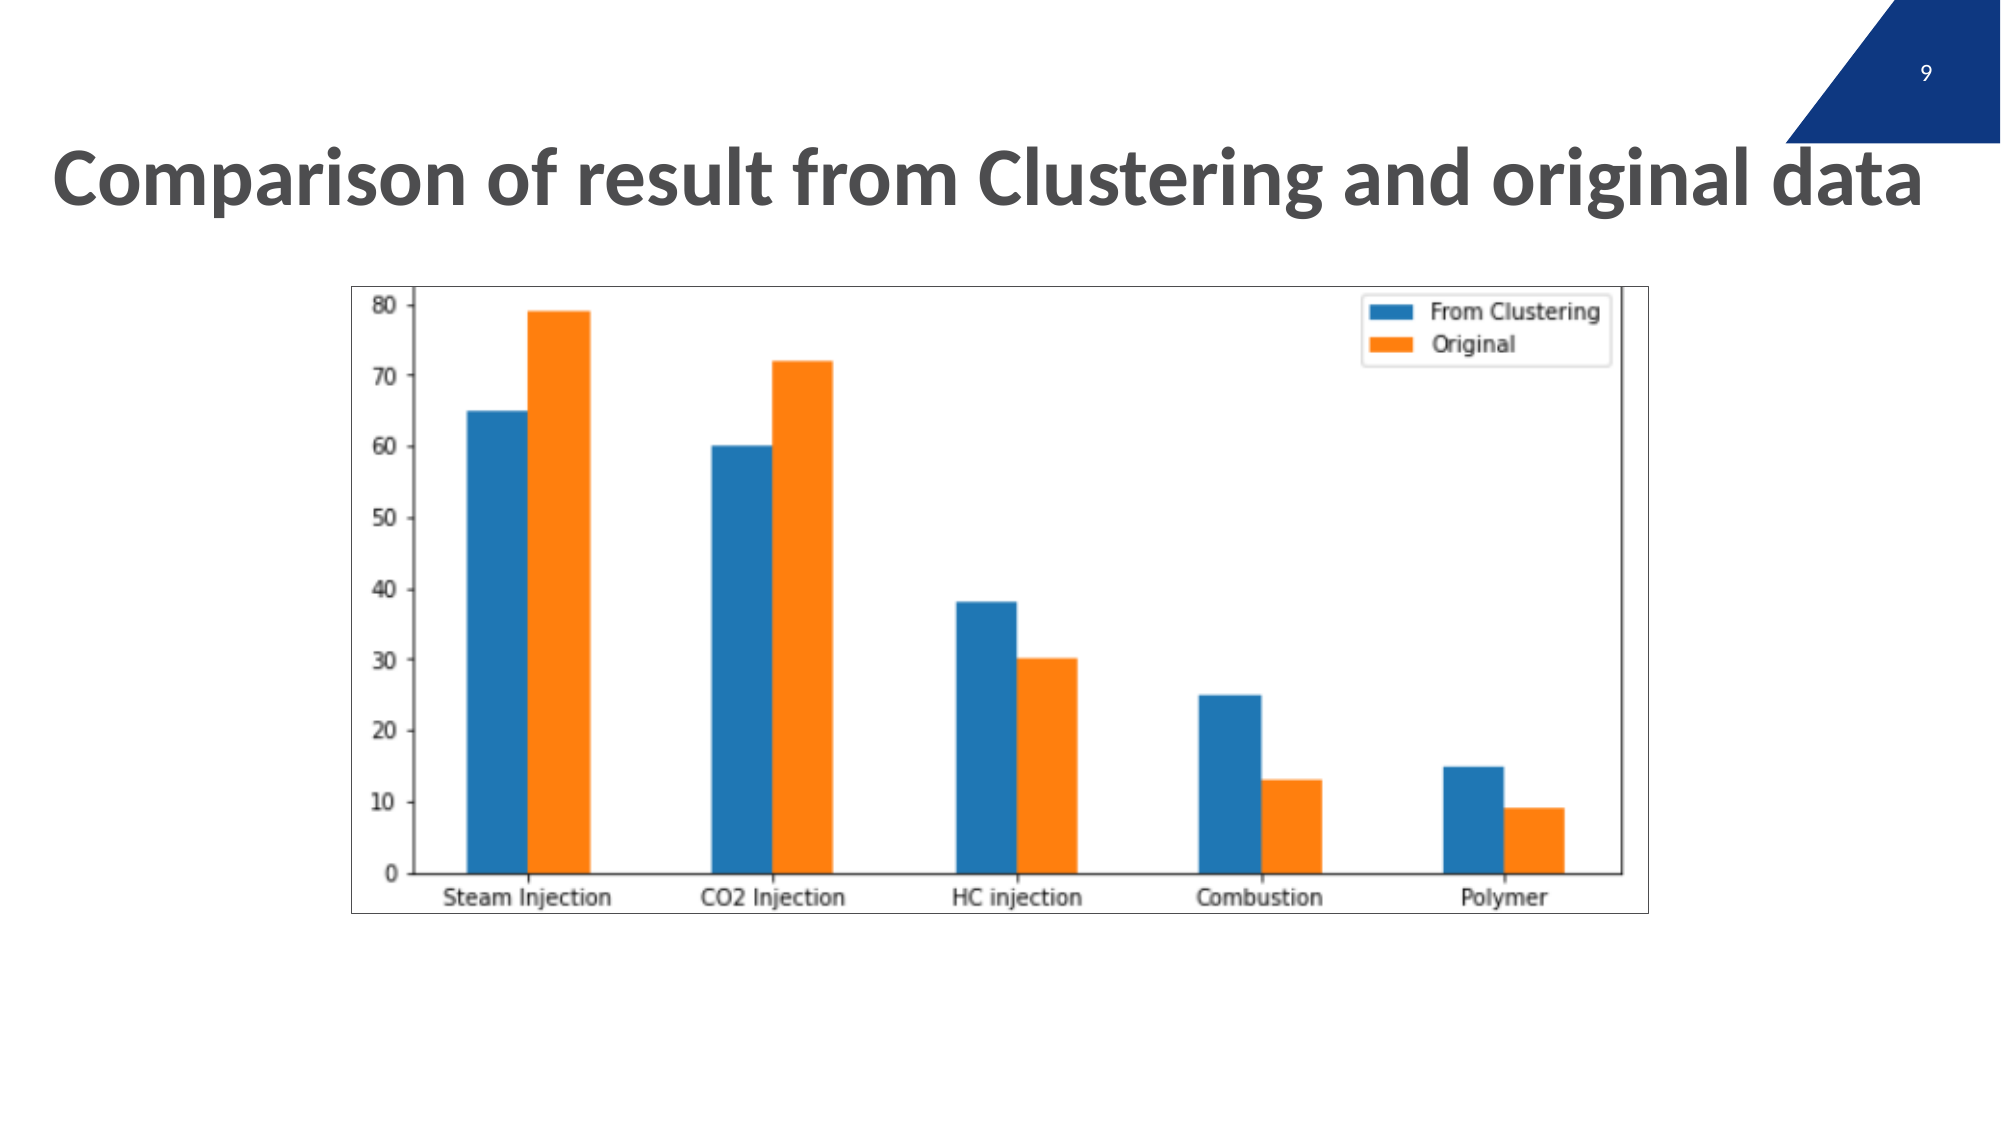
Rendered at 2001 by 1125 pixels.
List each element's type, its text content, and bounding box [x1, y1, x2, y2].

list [351, 286, 1649, 914]
title Comparison of result from Clustering and original data [38, 114, 1962, 249]
